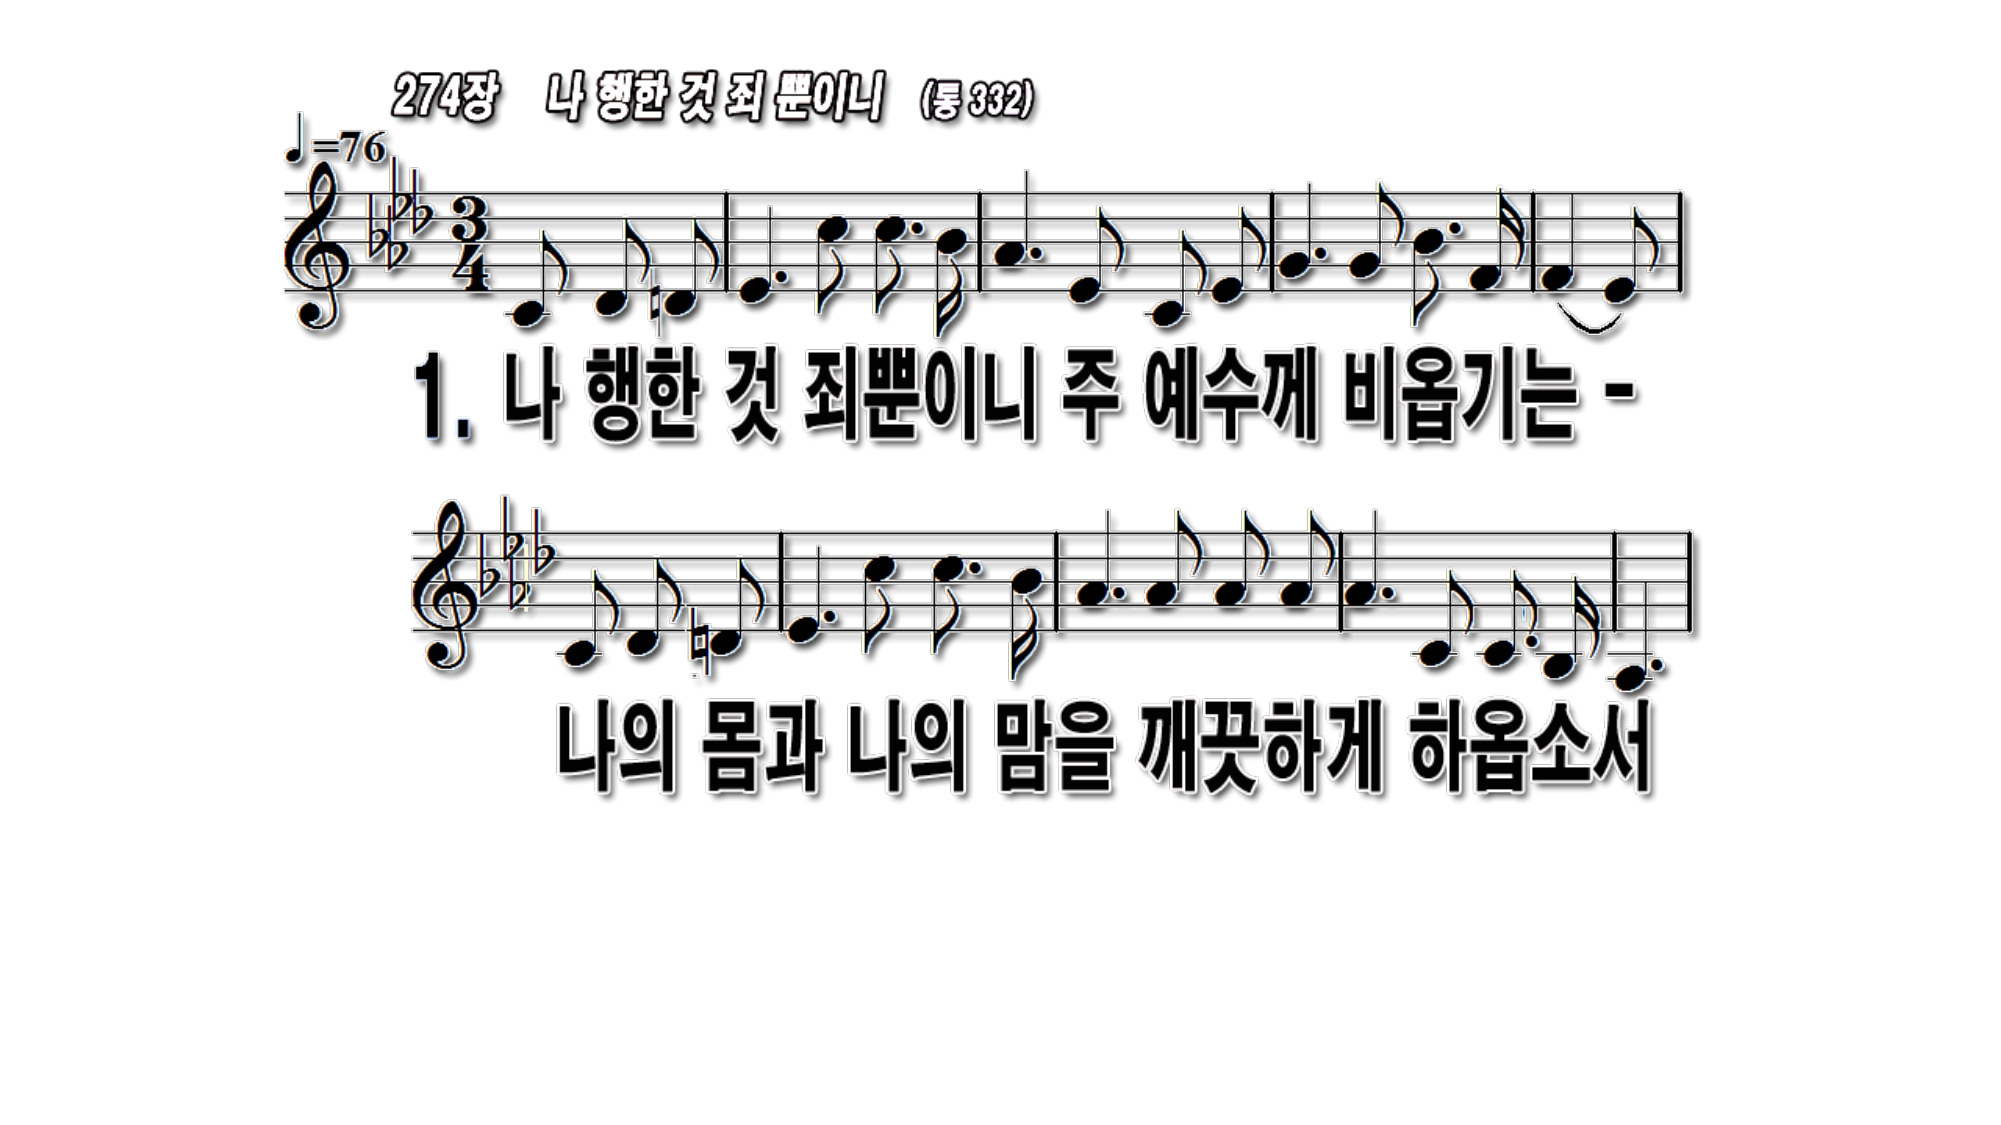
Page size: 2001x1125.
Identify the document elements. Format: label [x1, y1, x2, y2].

picture [249, 0, 1750, 835]
